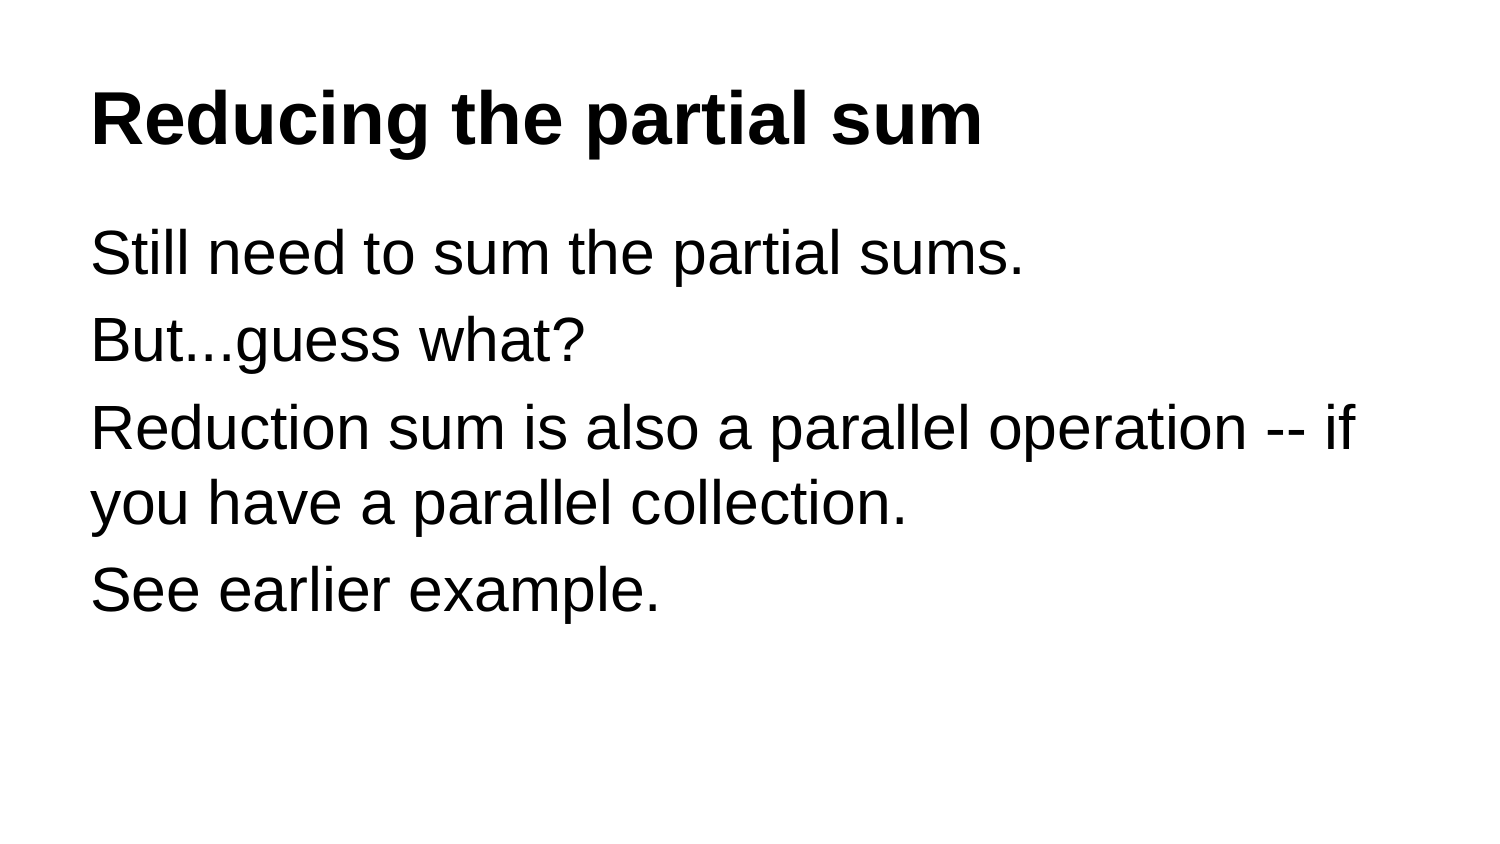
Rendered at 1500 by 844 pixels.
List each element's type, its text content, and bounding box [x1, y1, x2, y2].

list Still need to sum the partial sums. But...guess what? Reduction sum is also a parallel operation -- if you have a parallel collection. See earlier example. [75, 196, 1425, 808]
title Reducing the partial sum [75, 33, 1425, 175]
